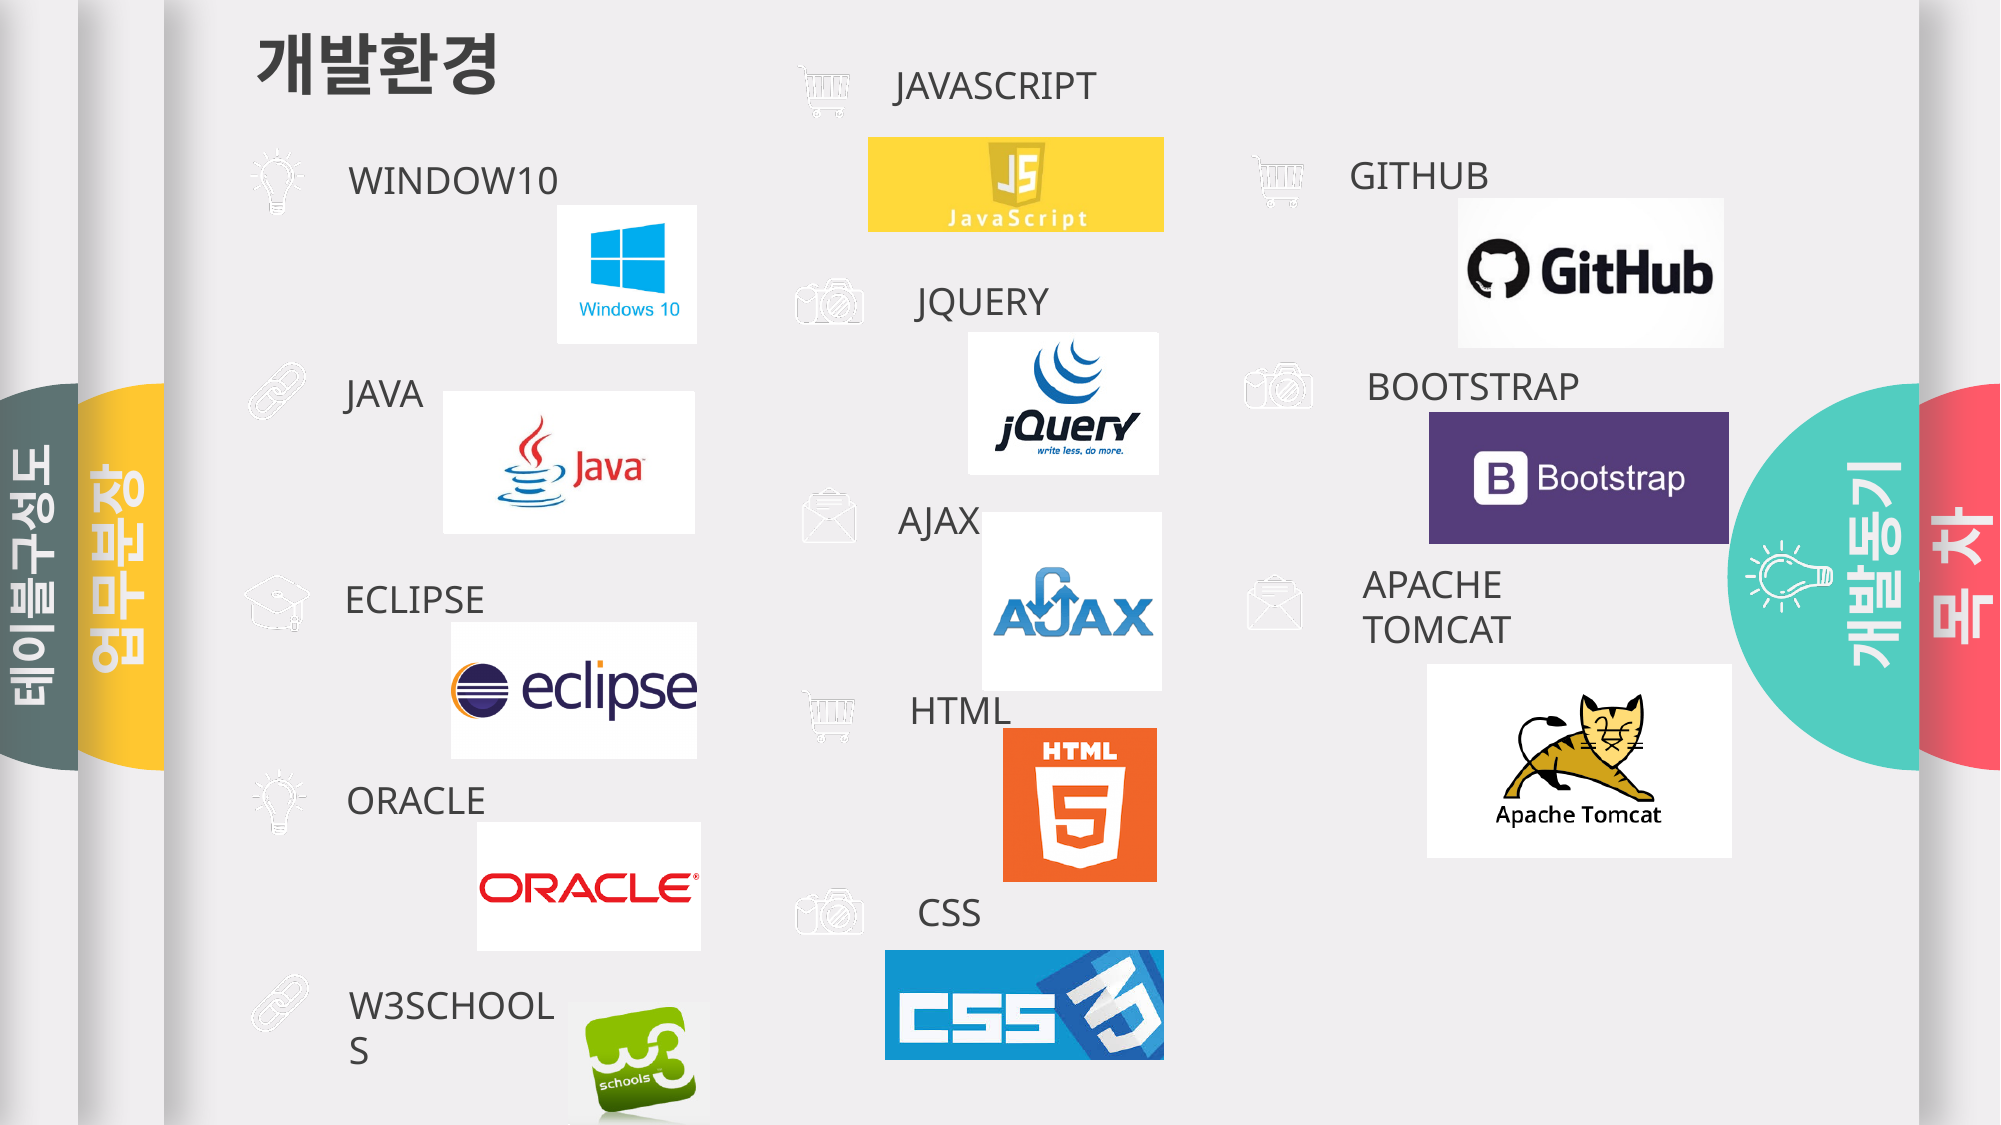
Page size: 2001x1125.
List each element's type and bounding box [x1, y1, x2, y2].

text_box [248, 362, 587, 423]
text_box [797, 54, 1136, 118]
text_box [801, 487, 1139, 550]
text_box [795, 267, 1158, 336]
text_box [244, 569, 585, 636]
picture [868, 137, 1164, 233]
picture [556, 205, 697, 344]
picture [443, 391, 695, 534]
text_box [251, 974, 590, 1035]
picture [568, 1002, 710, 1125]
text_box [1920, 0, 2000, 1125]
text_box [0, 0, 78, 1125]
text_box [246, 769, 587, 835]
text_box [1250, 144, 1590, 208]
picture [1153, 950, 1164, 969]
text_box [801, 679, 1150, 743]
text_box [1244, 351, 1607, 420]
picture [451, 622, 697, 759]
text_box [1246, 553, 1604, 660]
text_box [164, 0, 1920, 1125]
text_box [795, 877, 1158, 946]
picture [885, 950, 1164, 1060]
picture [968, 332, 1159, 475]
picture [1427, 664, 1732, 858]
picture [1458, 198, 1724, 348]
text_box [78, 0, 164, 1125]
picture [477, 822, 701, 951]
picture [982, 512, 1162, 691]
picture [1429, 412, 1729, 544]
picture [1003, 728, 1157, 882]
text_box [244, 149, 589, 215]
